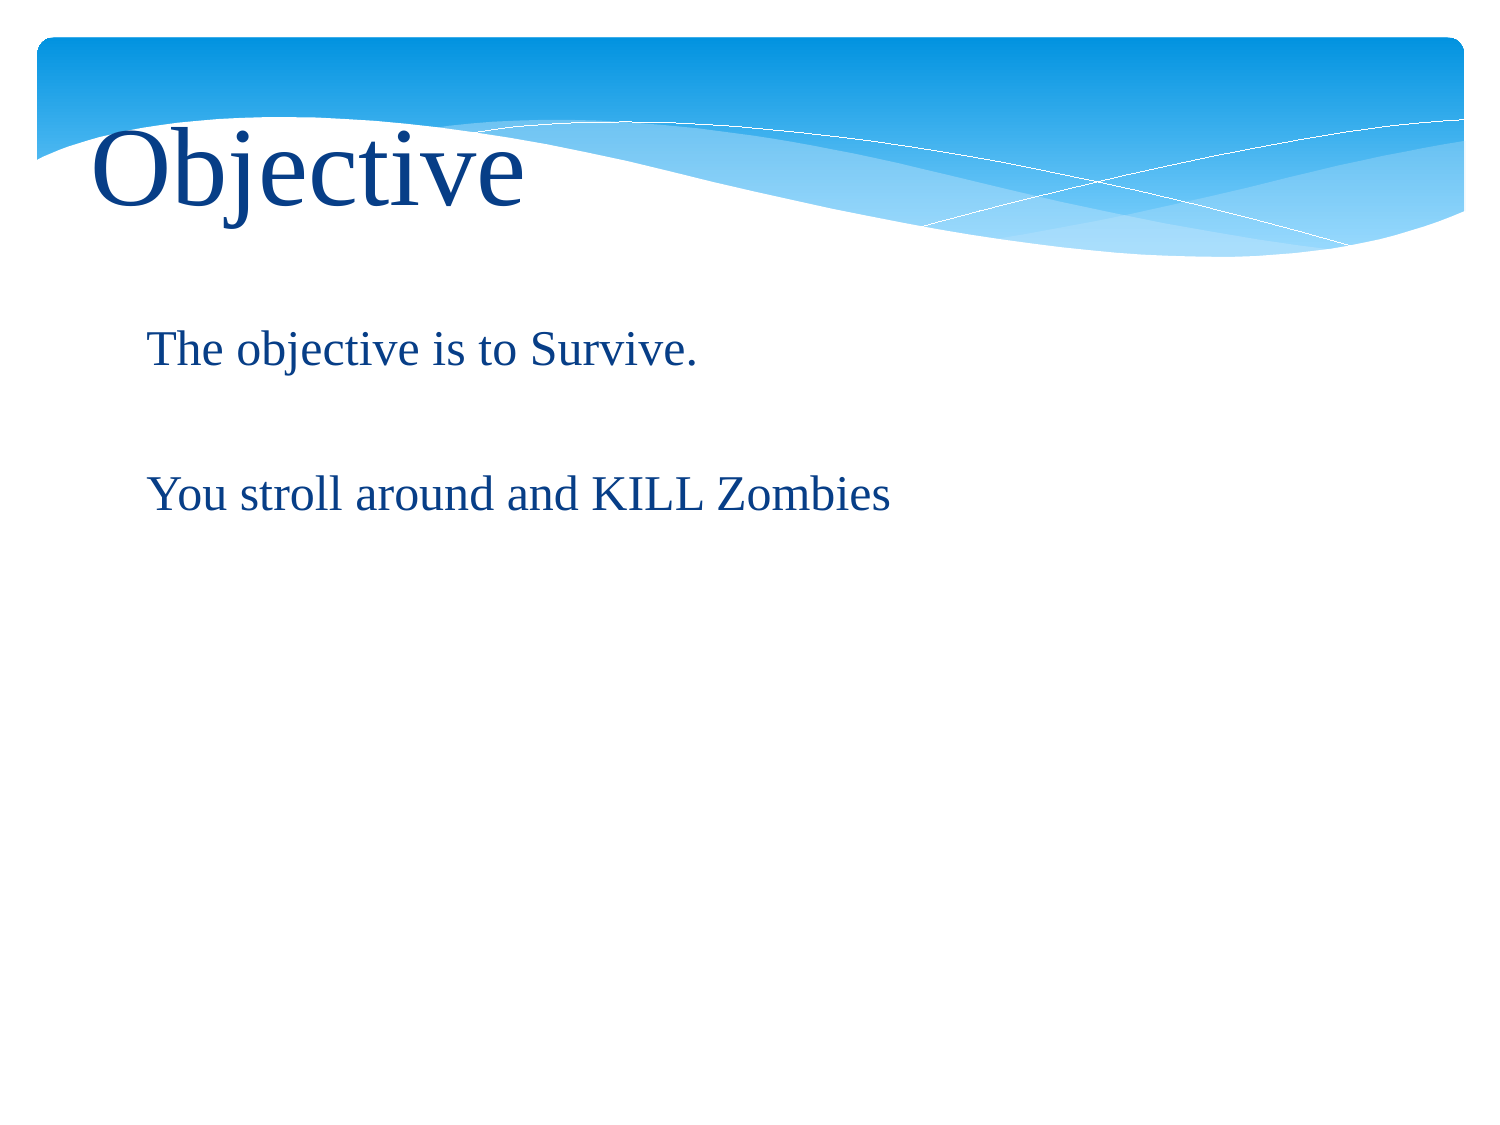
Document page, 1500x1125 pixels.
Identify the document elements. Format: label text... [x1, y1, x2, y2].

title Objective [75, 44, 1400, 236]
list The objective is to Survive. You stroll around and KILL Zombies [75, 235, 1425, 1005]
